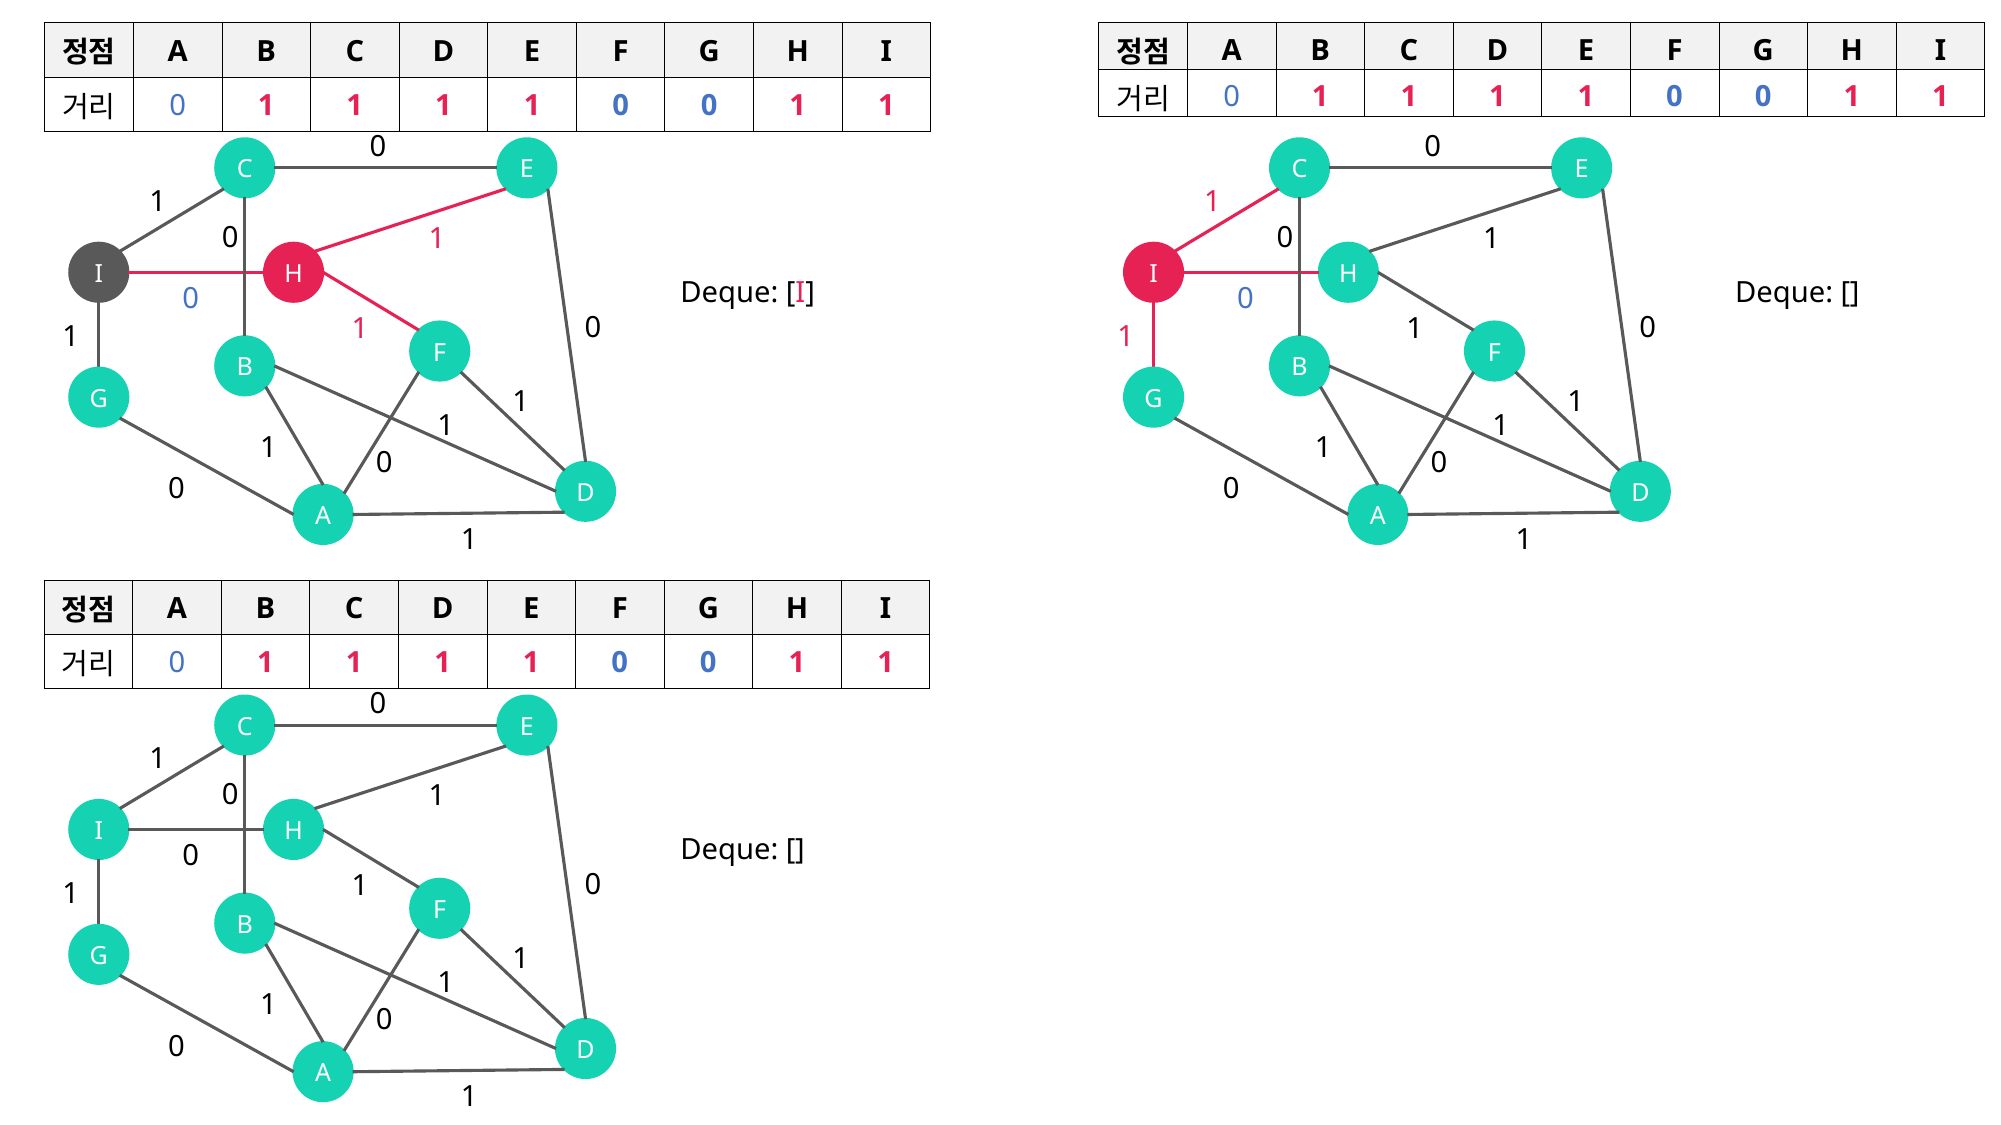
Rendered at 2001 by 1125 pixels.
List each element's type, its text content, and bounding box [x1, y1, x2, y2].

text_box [44, 676, 621, 1120]
table_header E [1542, 23, 1630, 69]
table_cell 1 [399, 635, 487, 676]
text_box Deque: [I] [665, 260, 931, 321]
table_cell 0 [665, 635, 752, 688]
table_cell 1 [488, 635, 575, 676]
table_cell 1 [311, 78, 399, 119]
table_cell 0 [576, 635, 664, 688]
table_cell 1 [1808, 70, 1896, 116]
table_header 정점 [45, 23, 133, 77]
table_header C [311, 23, 399, 77]
table_header F [577, 23, 664, 77]
table_header I [843, 23, 930, 77]
table_header B [222, 581, 309, 634]
table_cell 1 [400, 78, 487, 119]
table_header G [665, 23, 753, 77]
table_header I [842, 581, 929, 634]
table_header H [753, 581, 841, 634]
table_header E [488, 581, 575, 634]
table_header F [576, 581, 664, 634]
table_header 정점 [45, 581, 132, 634]
table_cell 거리 [45, 635, 132, 676]
table_header A [134, 23, 222, 77]
table_cell 1 [222, 635, 309, 676]
table_header G [1720, 23, 1807, 69]
table_header G [665, 581, 752, 634]
table_cell 0 [133, 635, 221, 676]
table_cell 1 [488, 78, 576, 119]
table_cell 0 [134, 78, 222, 119]
table_cell 1 [842, 635, 929, 688]
table_header E [488, 23, 576, 77]
text_box Deque: [] [665, 817, 931, 878]
table_header C [1365, 23, 1453, 69]
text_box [44, 119, 621, 563]
table_header H [754, 23, 842, 77]
table_cell 1 [223, 78, 310, 119]
table_cell 0 [577, 78, 664, 131]
table_cell 1 [843, 78, 930, 131]
text_box Deque: [] [1719, 260, 1986, 321]
table_cell 1 [1542, 70, 1630, 116]
table_header B [1277, 23, 1364, 69]
table_cell 1 [1454, 70, 1541, 116]
table_cell 0 [665, 78, 753, 131]
table_cell 1 [1897, 70, 1984, 116]
table_header D [1454, 23, 1541, 69]
table_header C [310, 581, 398, 634]
table_header I [1897, 23, 1984, 69]
table_cell 0 [1720, 70, 1807, 116]
table_cell 1 [310, 635, 398, 676]
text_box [1098, 119, 1675, 563]
table_header B [223, 23, 310, 77]
table_header D [399, 581, 487, 634]
table_cell 거리 [1099, 70, 1187, 116]
table_header A [133, 581, 221, 634]
table_cell 1 [1365, 70, 1453, 116]
table_header F [1631, 23, 1719, 69]
table_cell 1 [753, 635, 841, 688]
table_header 정점 [1099, 23, 1187, 69]
table_header A [1188, 23, 1276, 69]
table_cell 0 [1631, 70, 1719, 116]
table_cell 0 [1188, 70, 1276, 116]
table_header D [400, 23, 487, 77]
table_cell 1 [754, 78, 842, 131]
table_cell 1 [1277, 70, 1364, 116]
table_header H [1808, 23, 1896, 69]
table_cell 거리 [45, 78, 133, 119]
